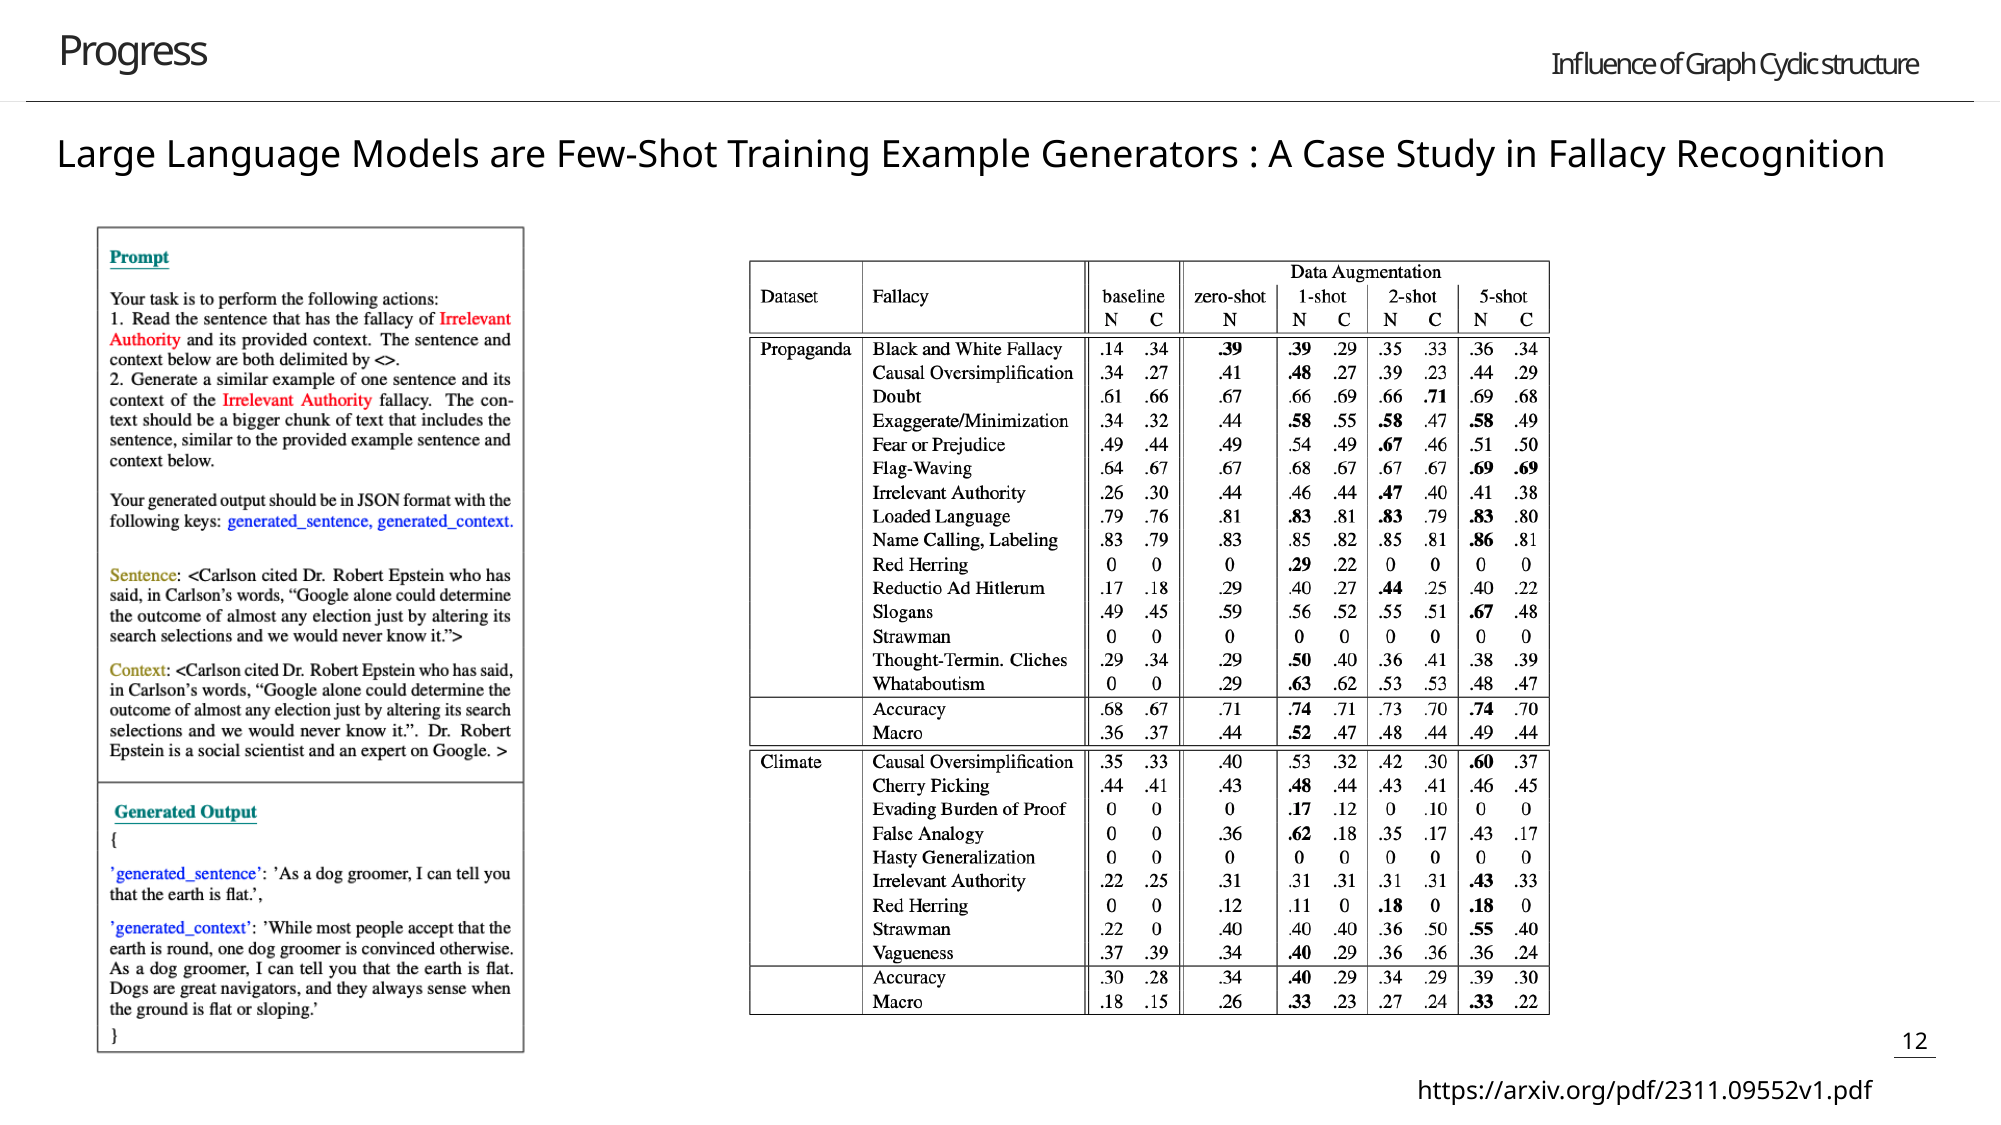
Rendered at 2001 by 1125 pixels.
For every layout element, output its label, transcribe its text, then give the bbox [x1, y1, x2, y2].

picture [717, 212, 1572, 1034]
text_box https://arxiv.org/pdf/2311.09552v1.pdf [1402, 1067, 2000, 1113]
text_box Large Language Models are Few-Shot Training Example Generators : A Case Study in Fallacy Recognition [41, 122, 1915, 182]
picture [75, 190, 563, 1068]
list Progress [43, 0, 958, 93]
